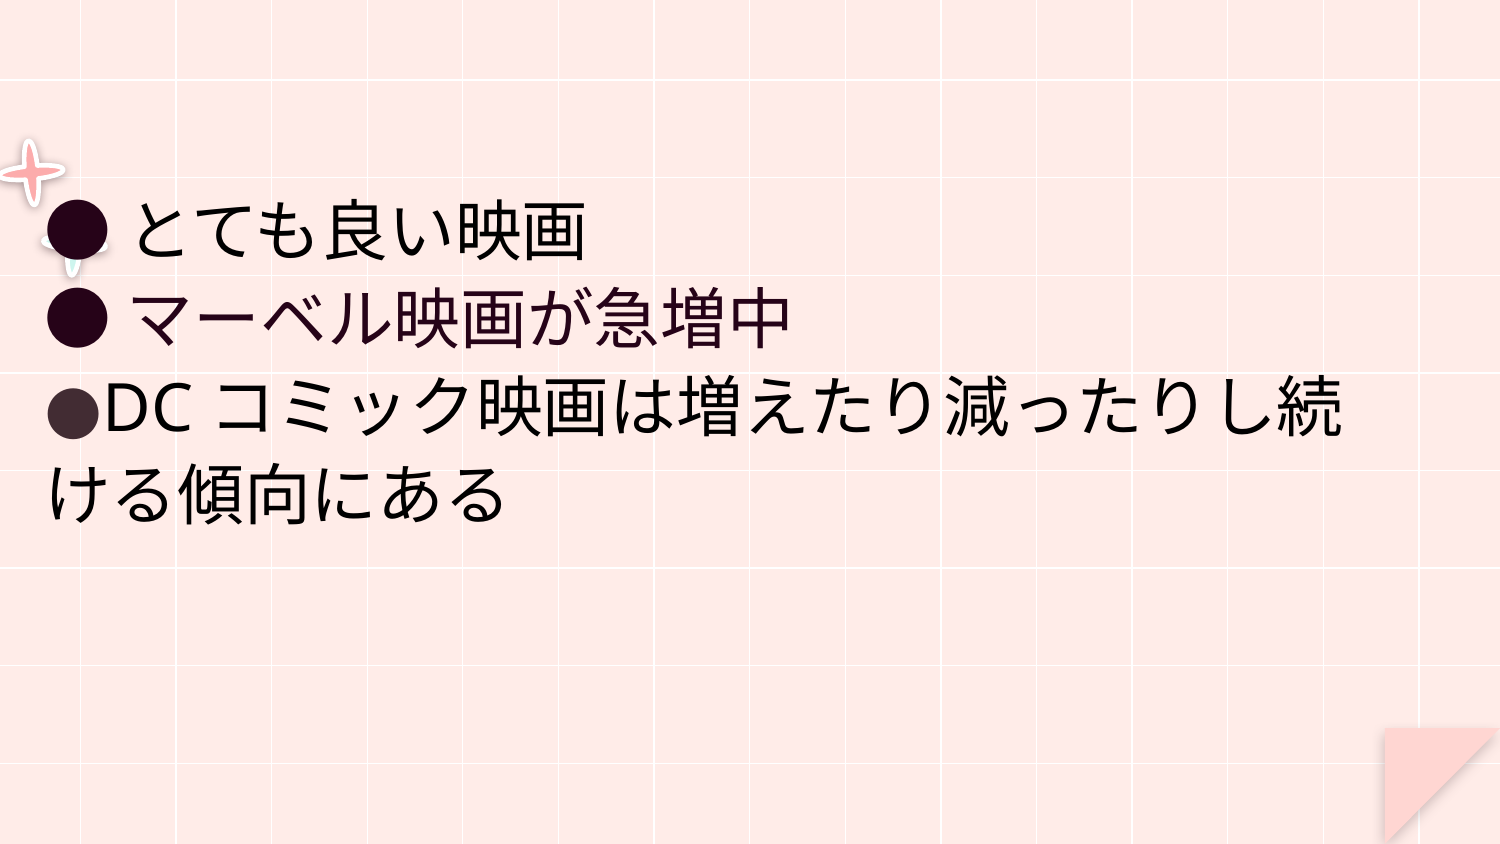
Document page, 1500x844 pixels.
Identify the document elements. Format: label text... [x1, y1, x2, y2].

text_box ●とても良い映画 ●マーベル映画が急増中 ●DCコミック映画は増えたり減ったりし続ける傾向にある [29, 173, 1404, 718]
